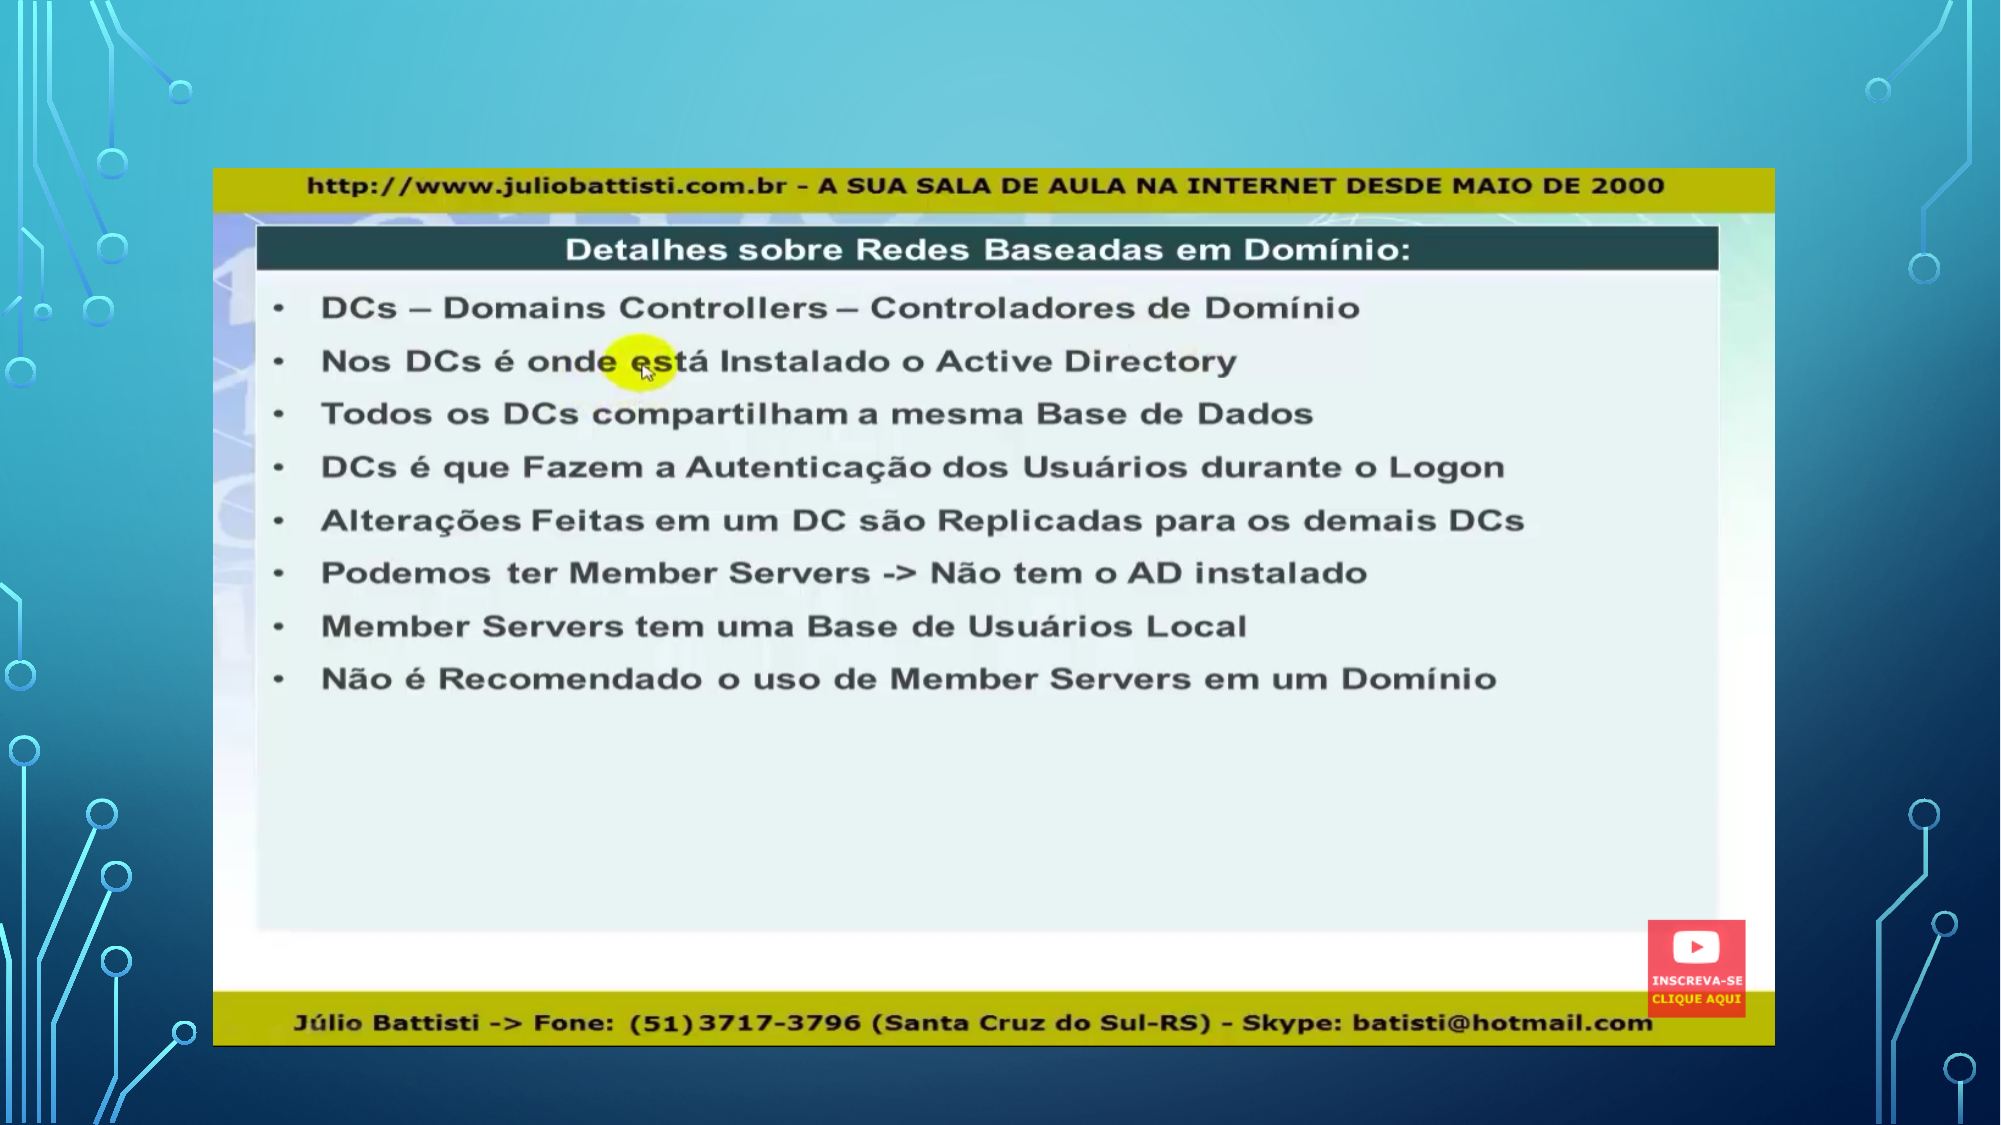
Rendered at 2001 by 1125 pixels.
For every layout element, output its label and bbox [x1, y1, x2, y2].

list [212, 168, 1775, 1048]
